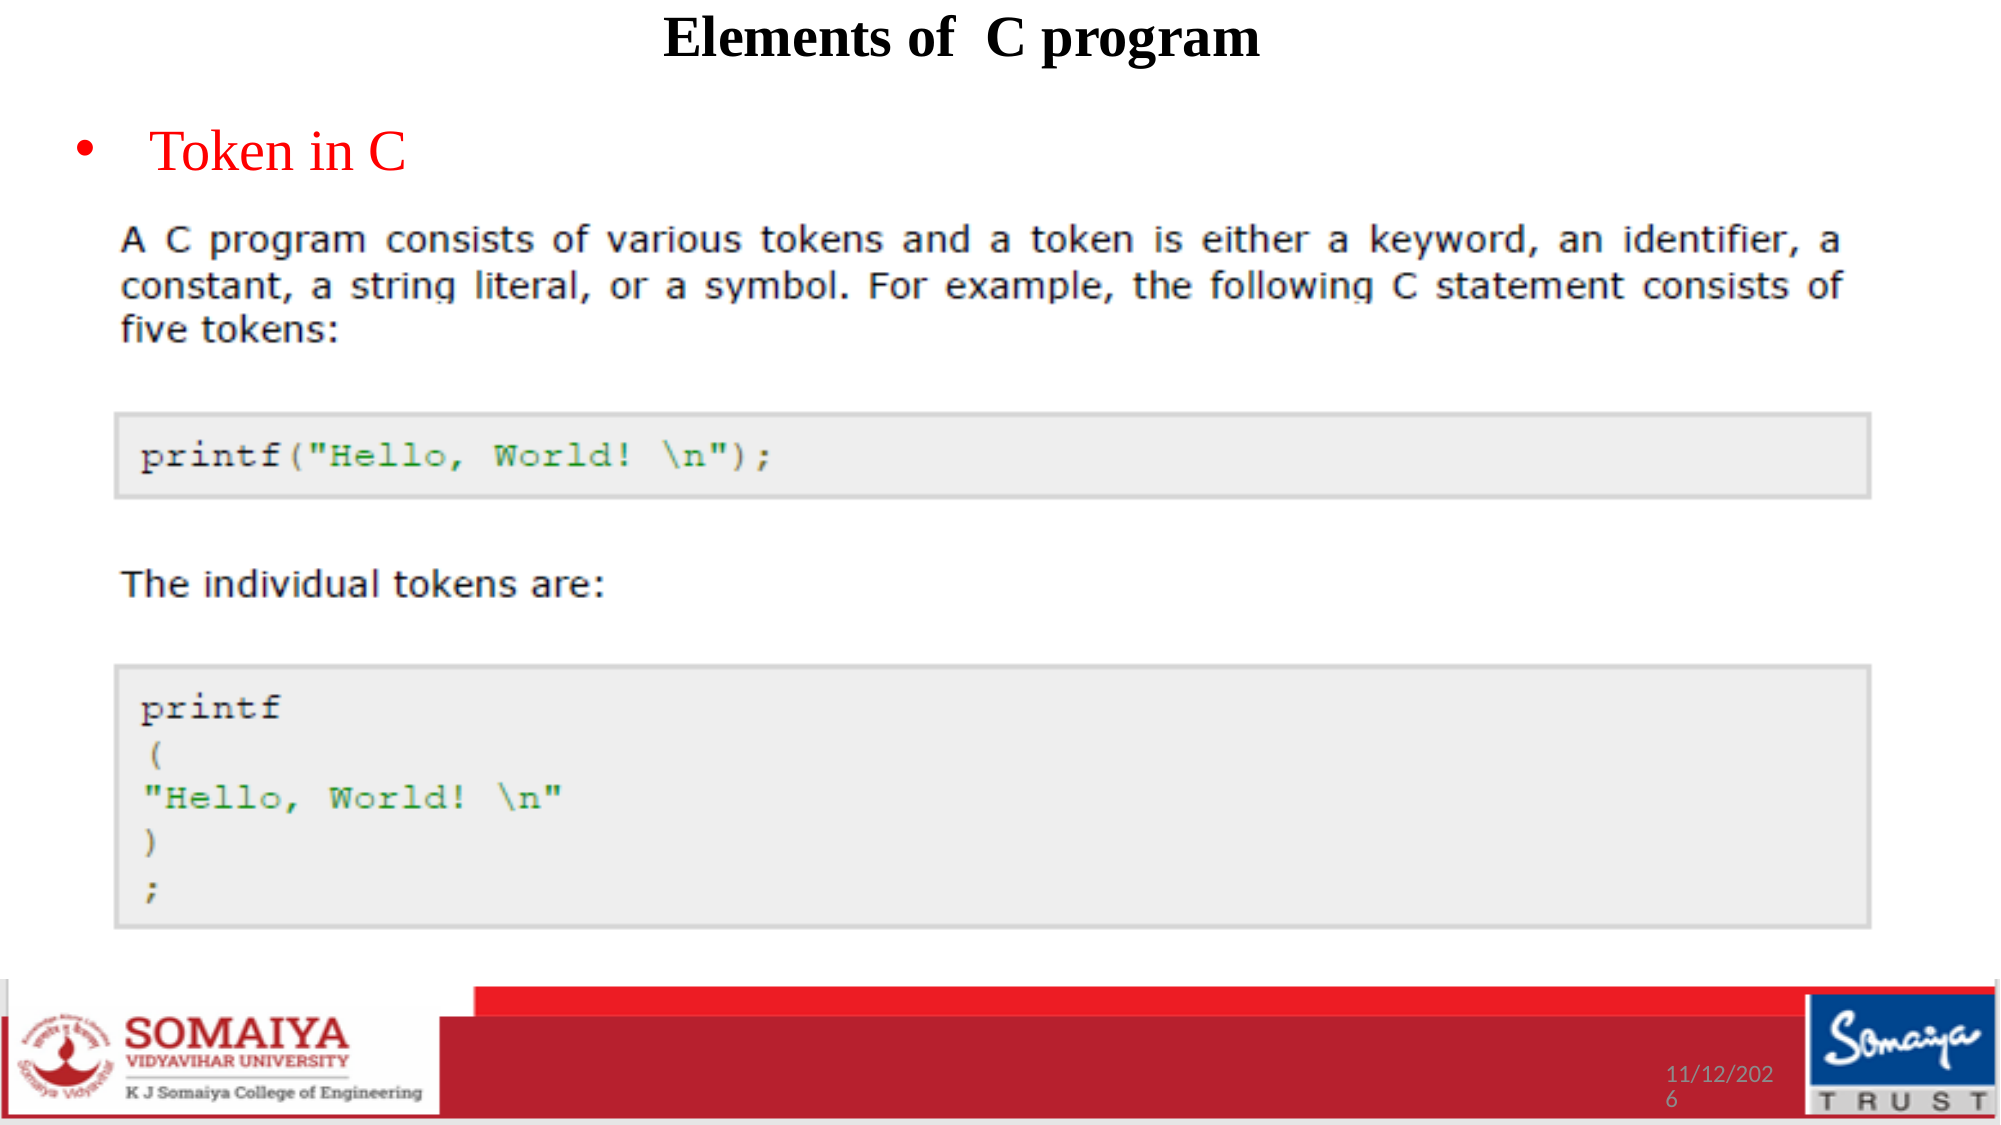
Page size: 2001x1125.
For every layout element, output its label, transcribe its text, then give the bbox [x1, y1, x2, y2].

text_box Token in C [59, 104, 480, 190]
text_box Elements of C program [631, 0, 1295, 76]
picture [0, 979, 2000, 1125]
picture [107, 199, 1893, 948]
